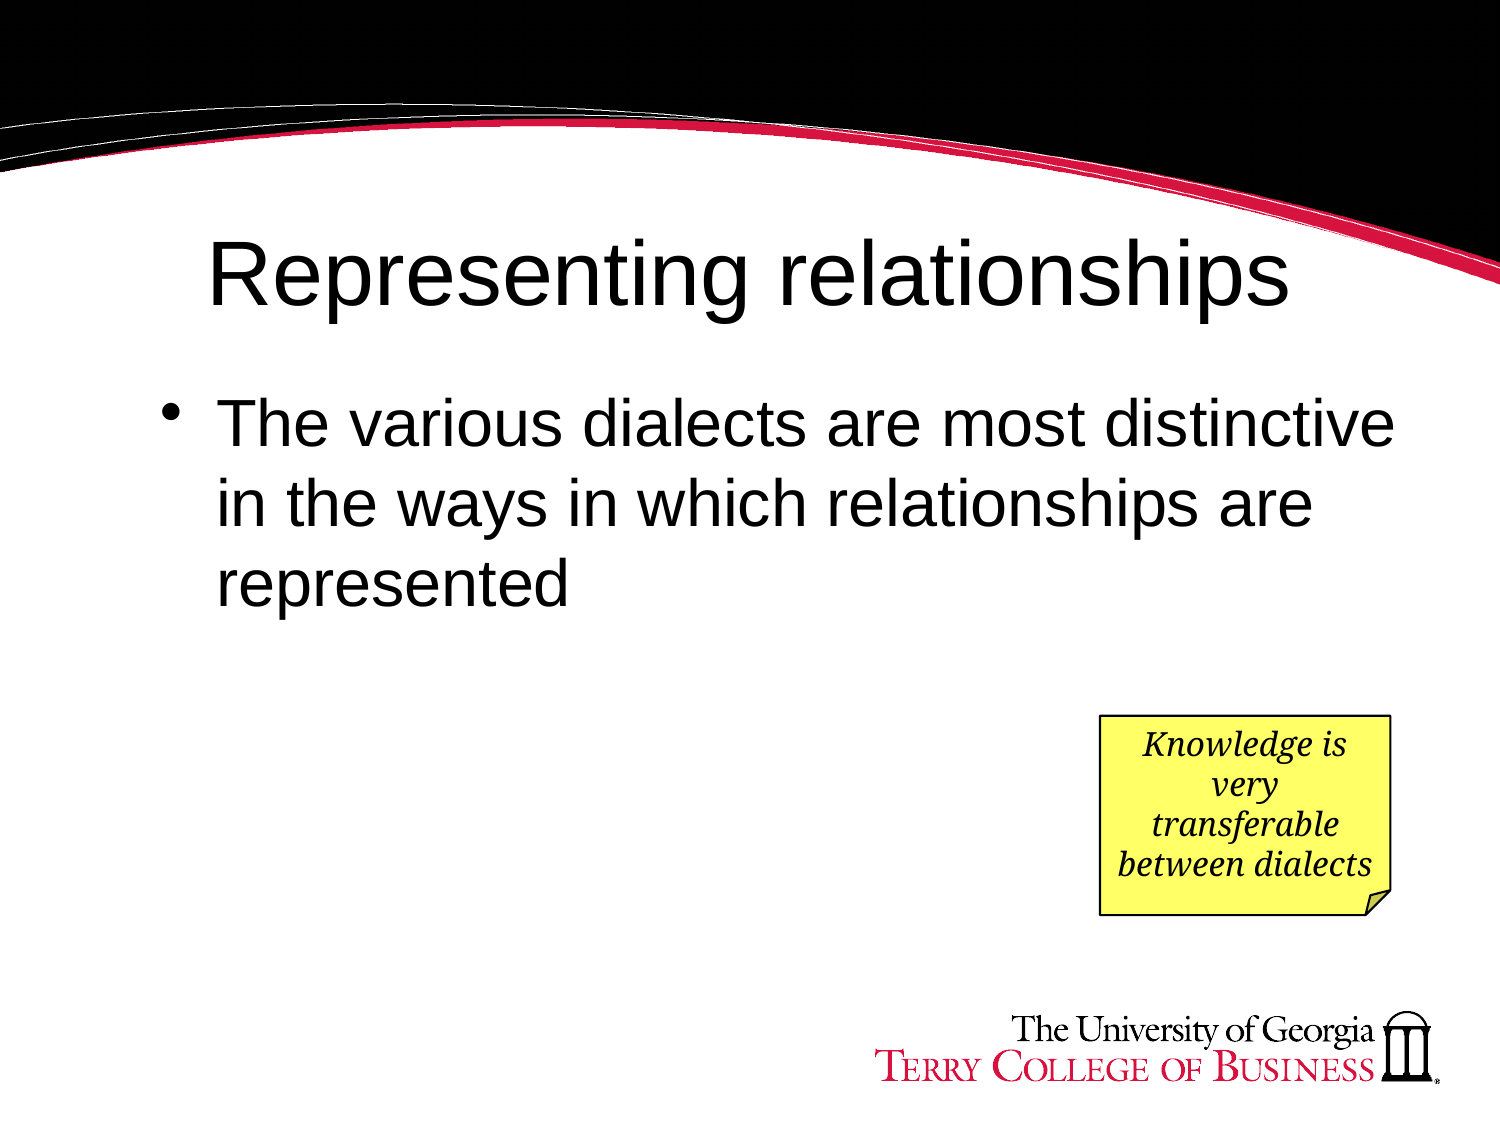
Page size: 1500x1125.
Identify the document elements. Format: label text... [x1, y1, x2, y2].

text_box Knowledge is very transferable between dialects [1100, 715, 1391, 916]
picture [0, 0, 1500, 286]
list The various dialects are most distinctive in the ways in which relationships are represented [144, 372, 1420, 708]
picture [875, 1011, 1440, 1084]
title Representing relationships [75, 174, 1425, 363]
